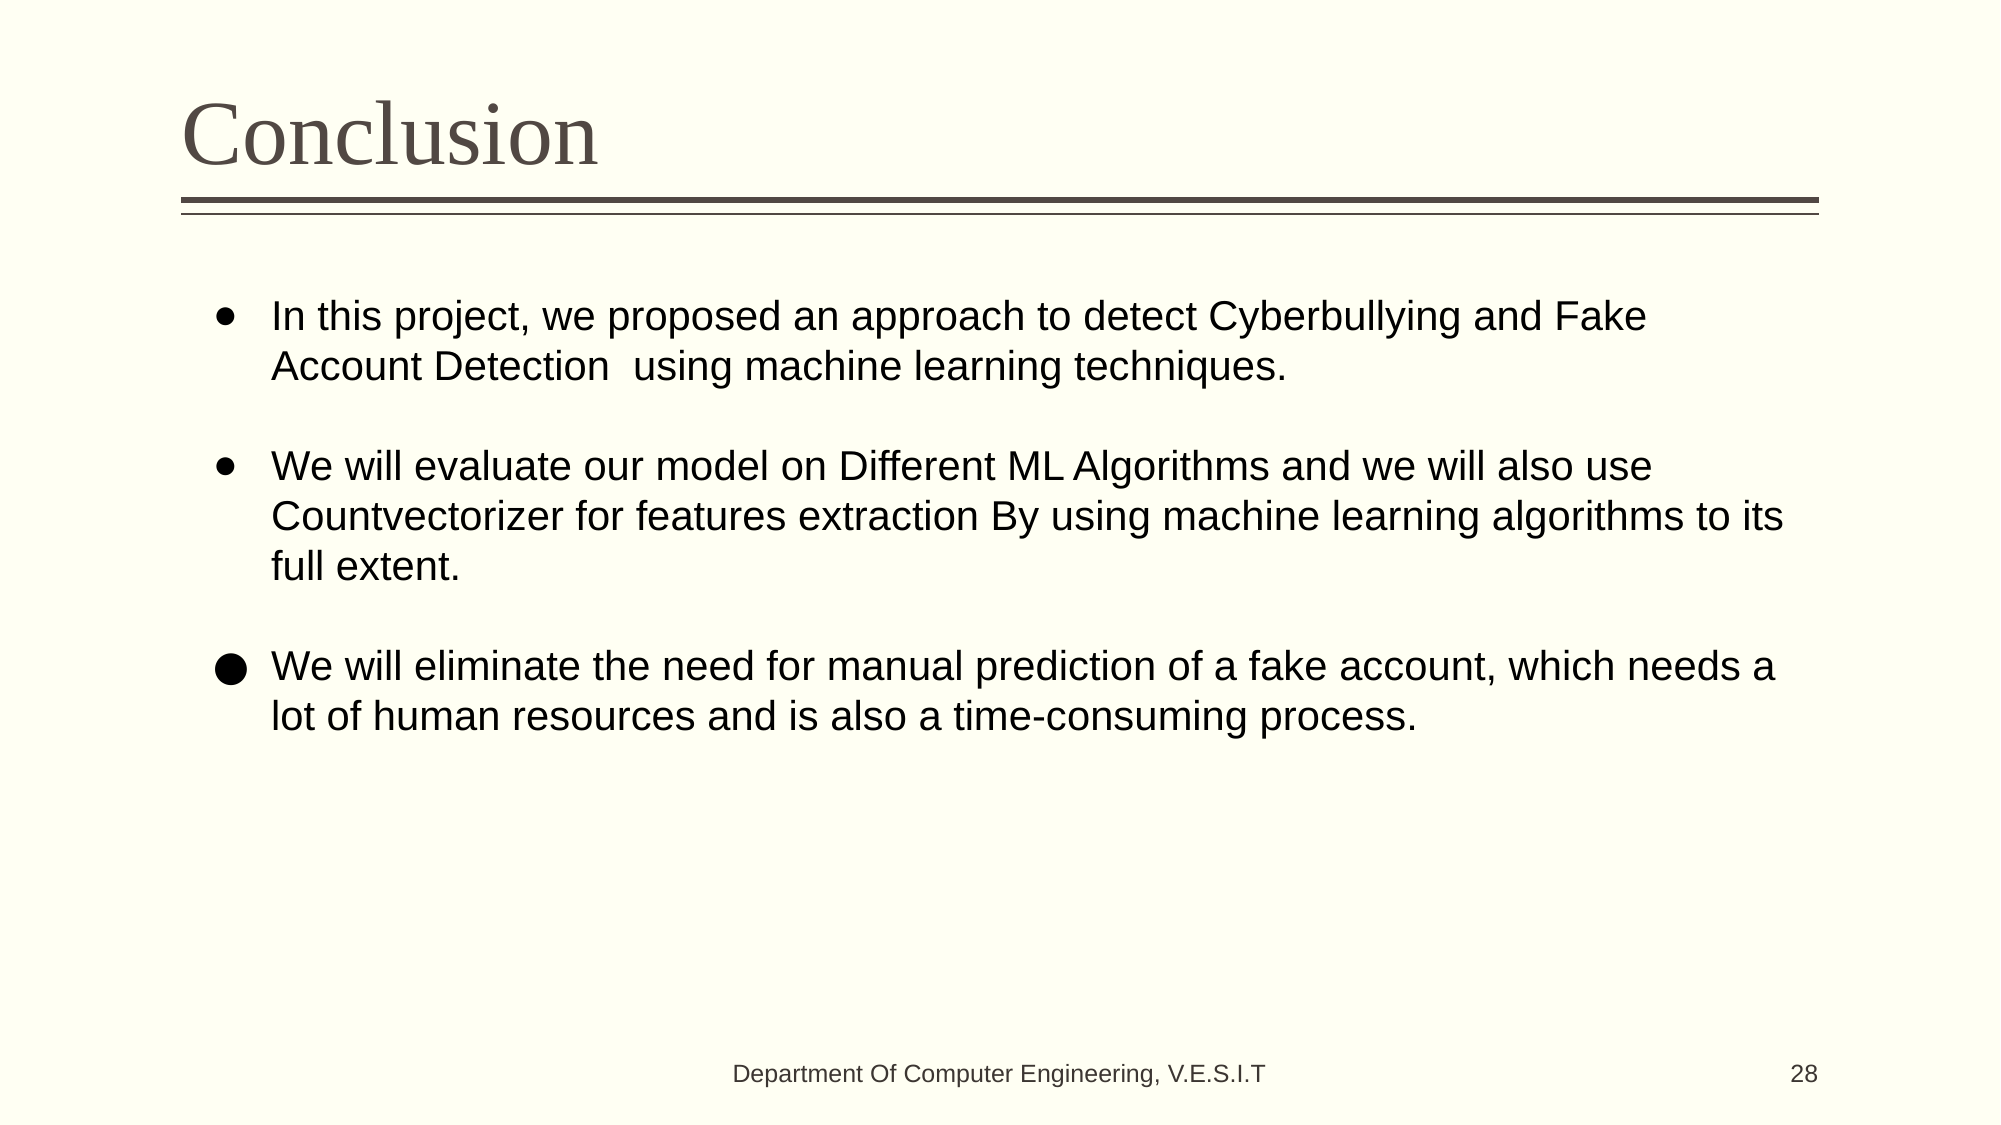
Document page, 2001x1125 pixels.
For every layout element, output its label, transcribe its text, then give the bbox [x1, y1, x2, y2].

text_box In this project, we proposed an approach to detect Cyberbullying and Fake Account Detection using machine learning techniques. We will evaluate our model on Different ML Algorithms and we will also use Countvectorizer for features extraction By using machine learning algorithms to its full extent. We will eliminate the need for manual prediction of a fake account, which needs a lot of human resources and is also a time-consuming process. [181, 273, 1819, 766]
footer Department Of Computer Engineering, V.E.S.I.T [481, 1042, 1518, 1103]
slide_number ‹#› [1518, 1042, 1819, 1103]
title Conclusion [181, 12, 1819, 193]
